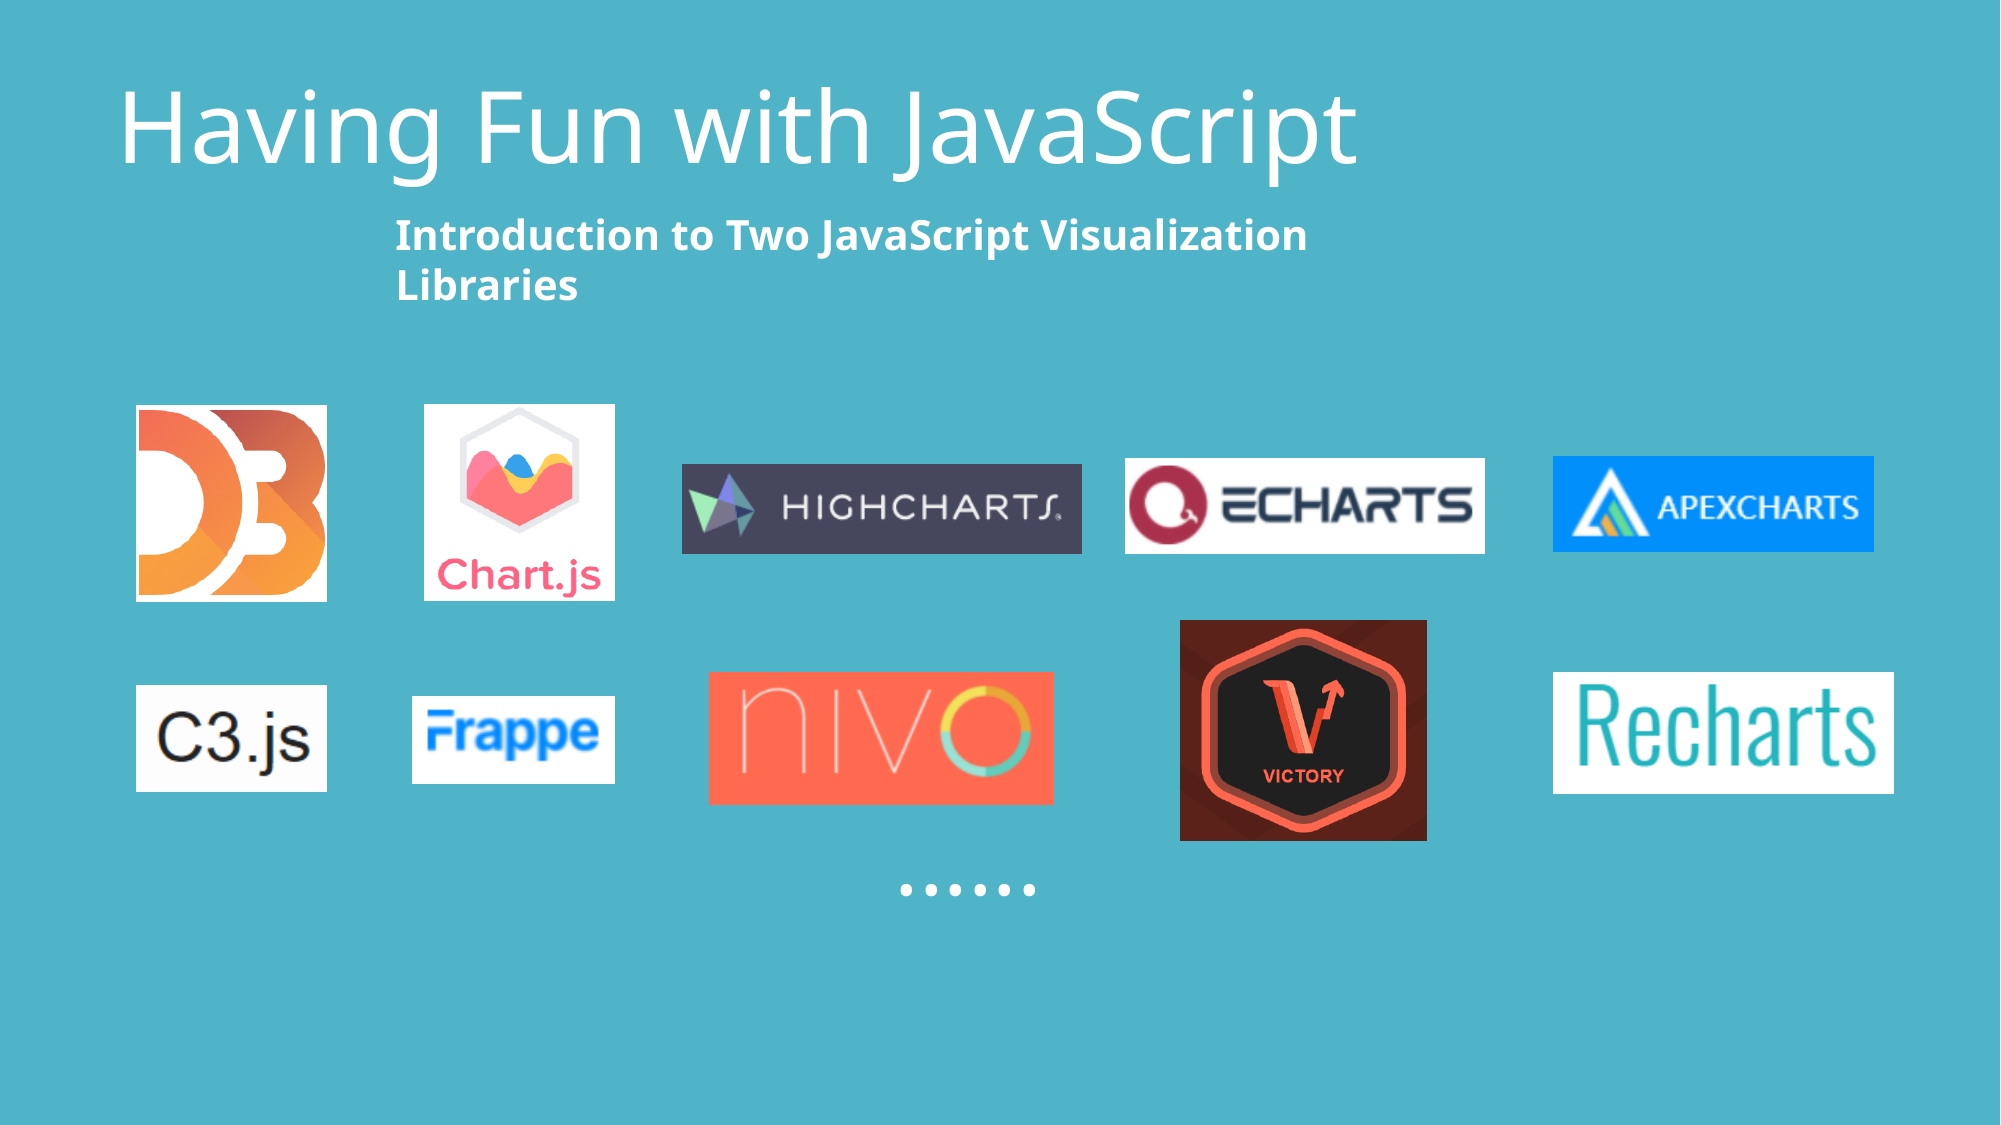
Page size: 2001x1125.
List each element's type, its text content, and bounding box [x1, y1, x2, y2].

text_box Introduction to Two JavaScript Visualization Libraries [380, 201, 1359, 316]
picture [1125, 457, 1485, 554]
picture [136, 405, 327, 602]
picture [1180, 620, 1427, 841]
picture [411, 696, 615, 784]
picture [423, 404, 615, 601]
picture [1552, 455, 1874, 552]
picture [135, 684, 327, 792]
picture [1552, 671, 1894, 795]
text_box Having Fun with JavaScript [102, 56, 1534, 192]
picture [682, 464, 1082, 554]
text_box ...... [879, 796, 1057, 922]
picture [709, 671, 1055, 805]
